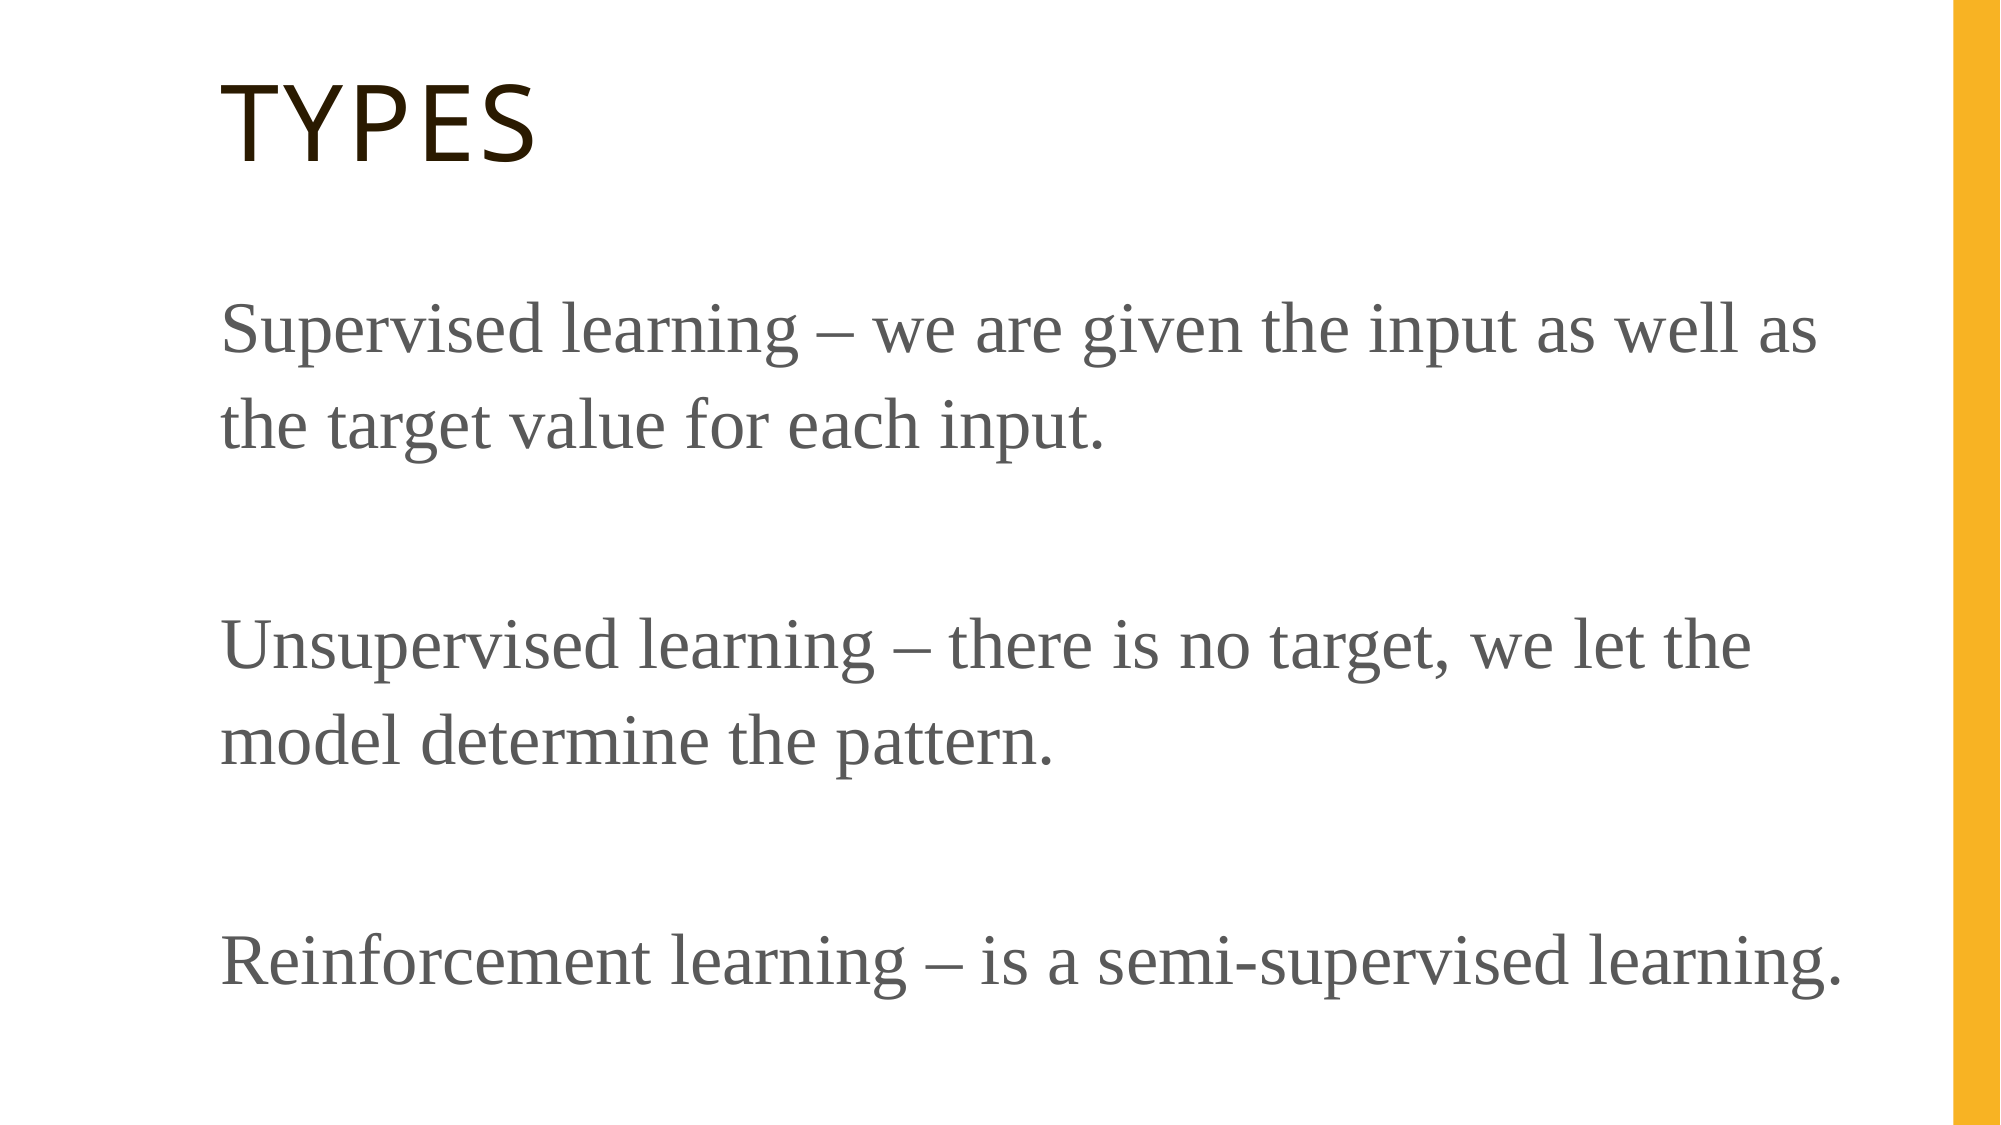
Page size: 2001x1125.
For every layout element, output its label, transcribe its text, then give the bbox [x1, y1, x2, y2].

list Supervised learning – we are given the input as well as the target value for each input. Unsupervised learning – there is no target, we let the model determine the pattern. Reinforcement learning – is a semi-supervised learning. [205, 263, 1875, 1089]
title Types [205, 62, 1875, 220]
